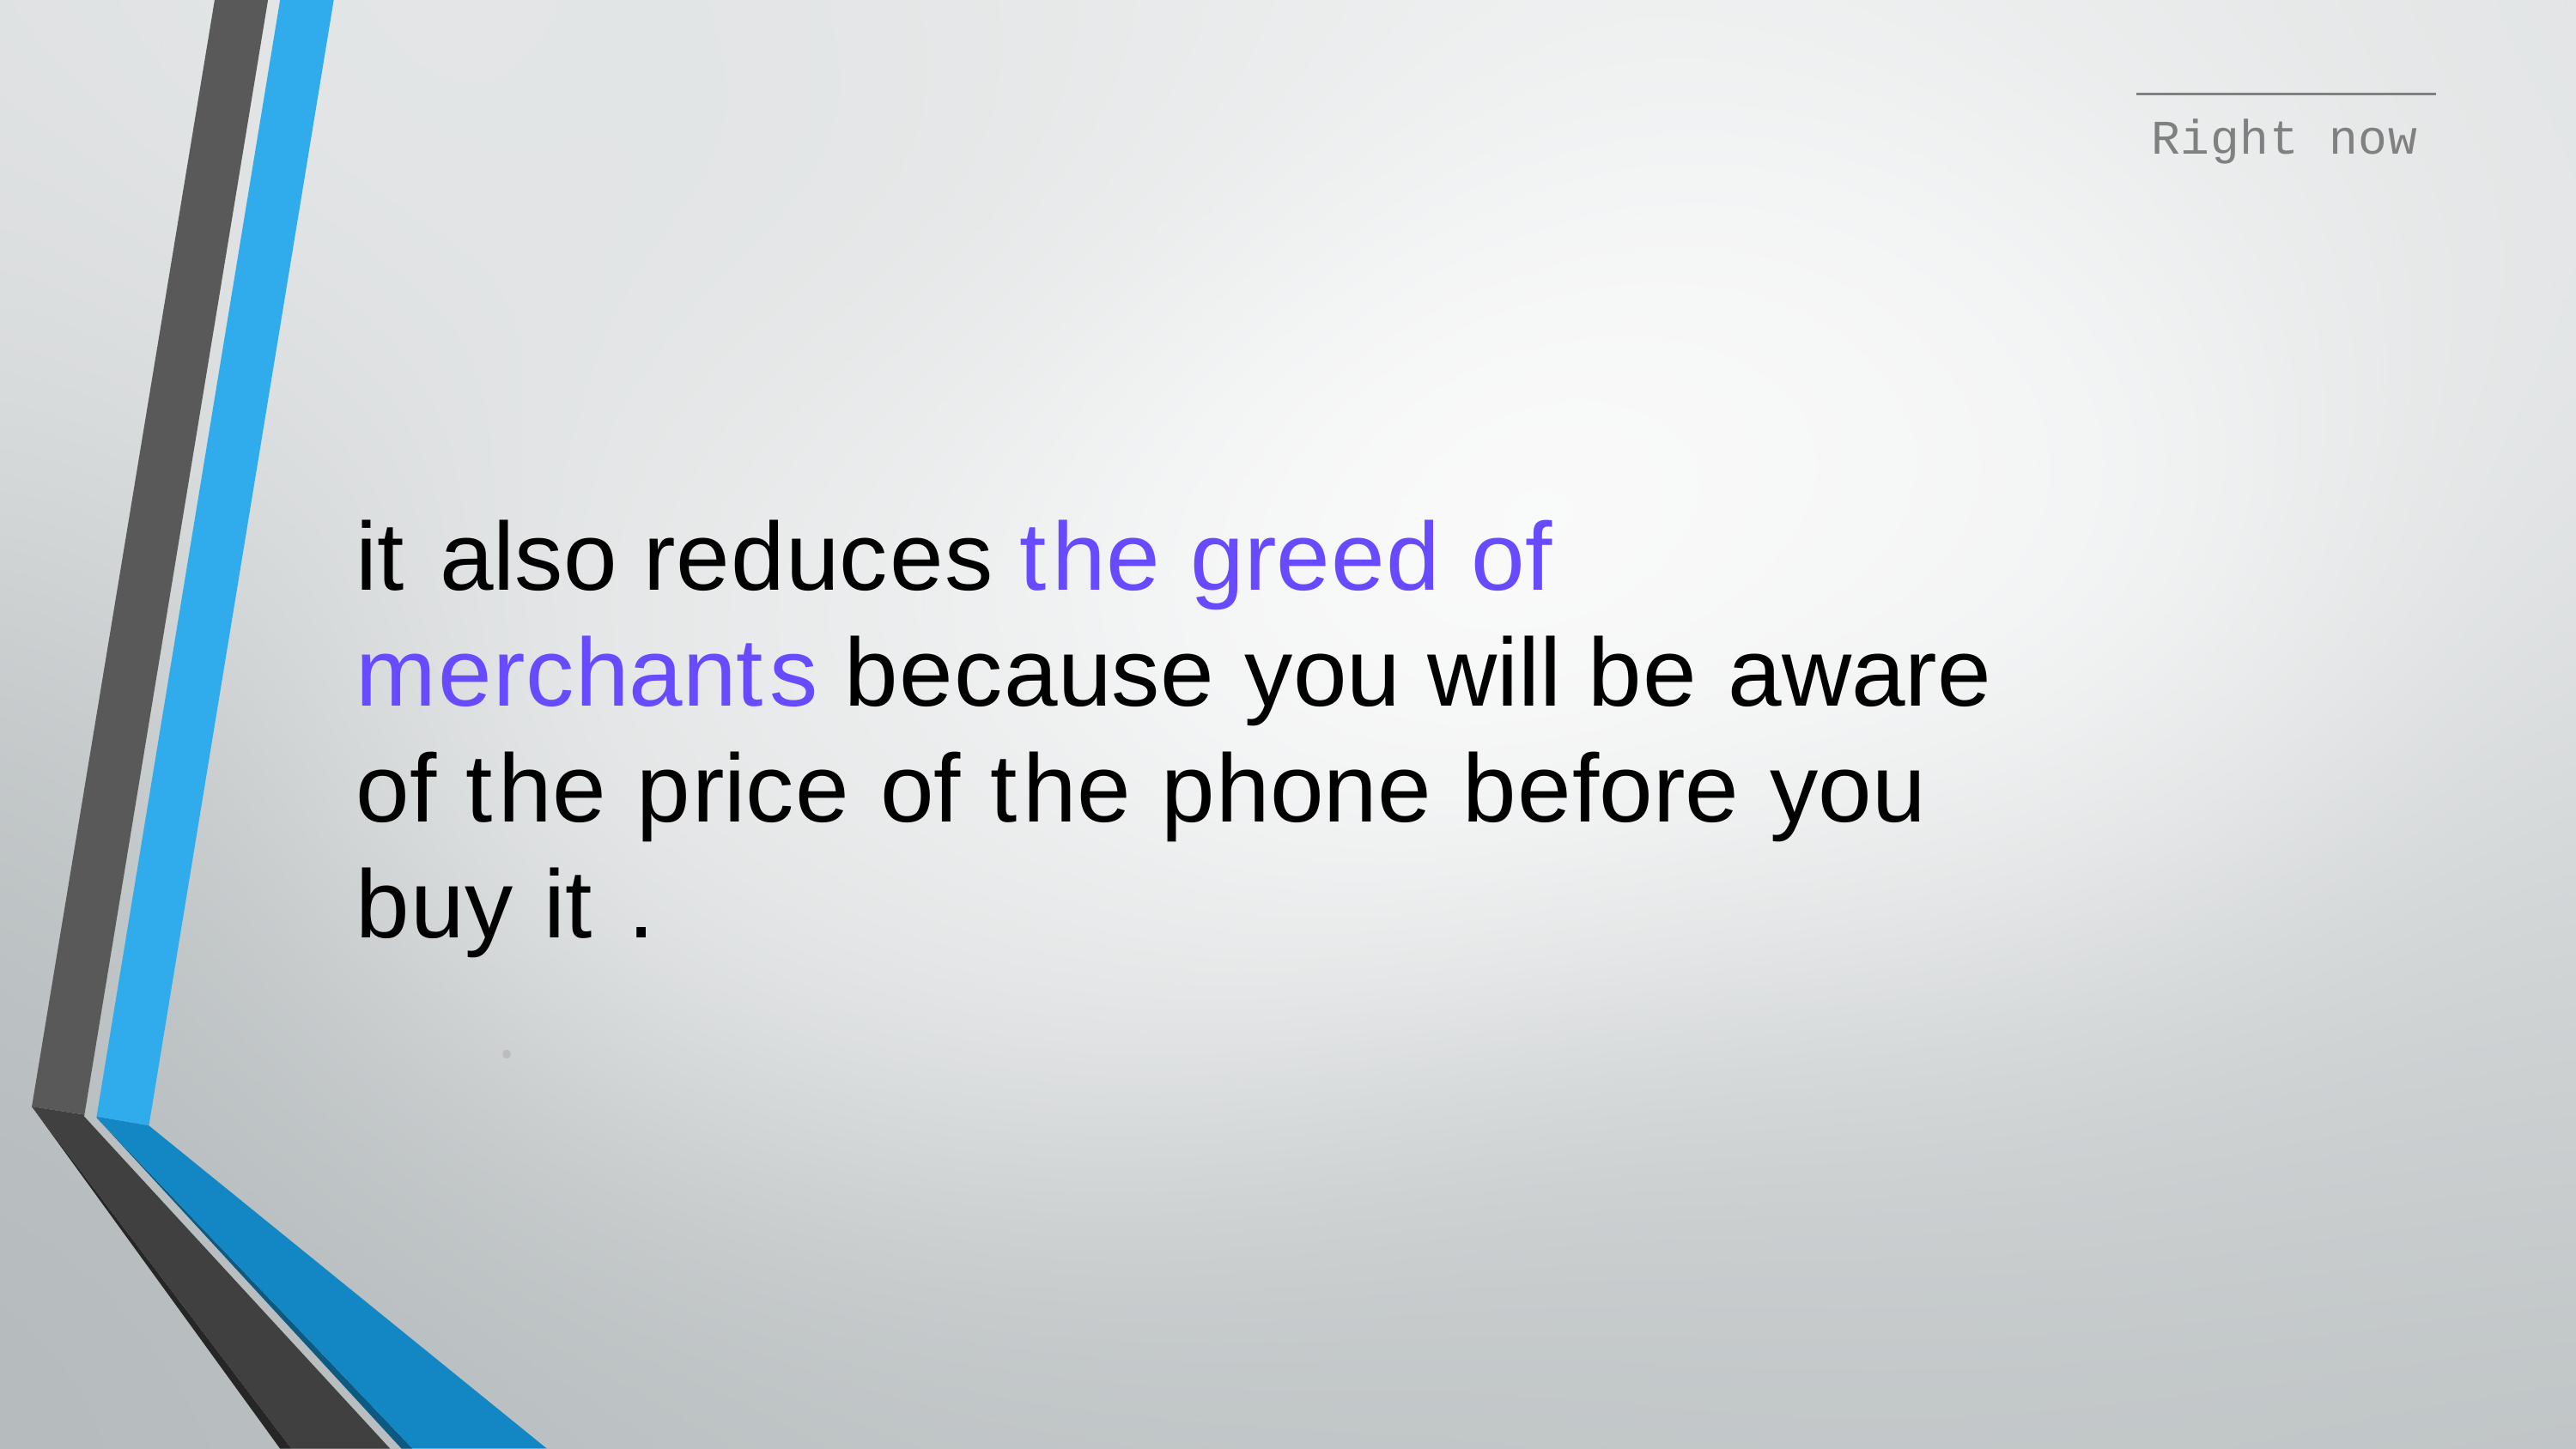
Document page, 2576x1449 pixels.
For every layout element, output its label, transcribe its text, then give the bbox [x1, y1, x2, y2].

text_box it also reduces the greed of merchants because you will be aware of the price of the phone before you buy it . . [354, 434, 2063, 1071]
text_box Right now [2138, 99, 2431, 170]
